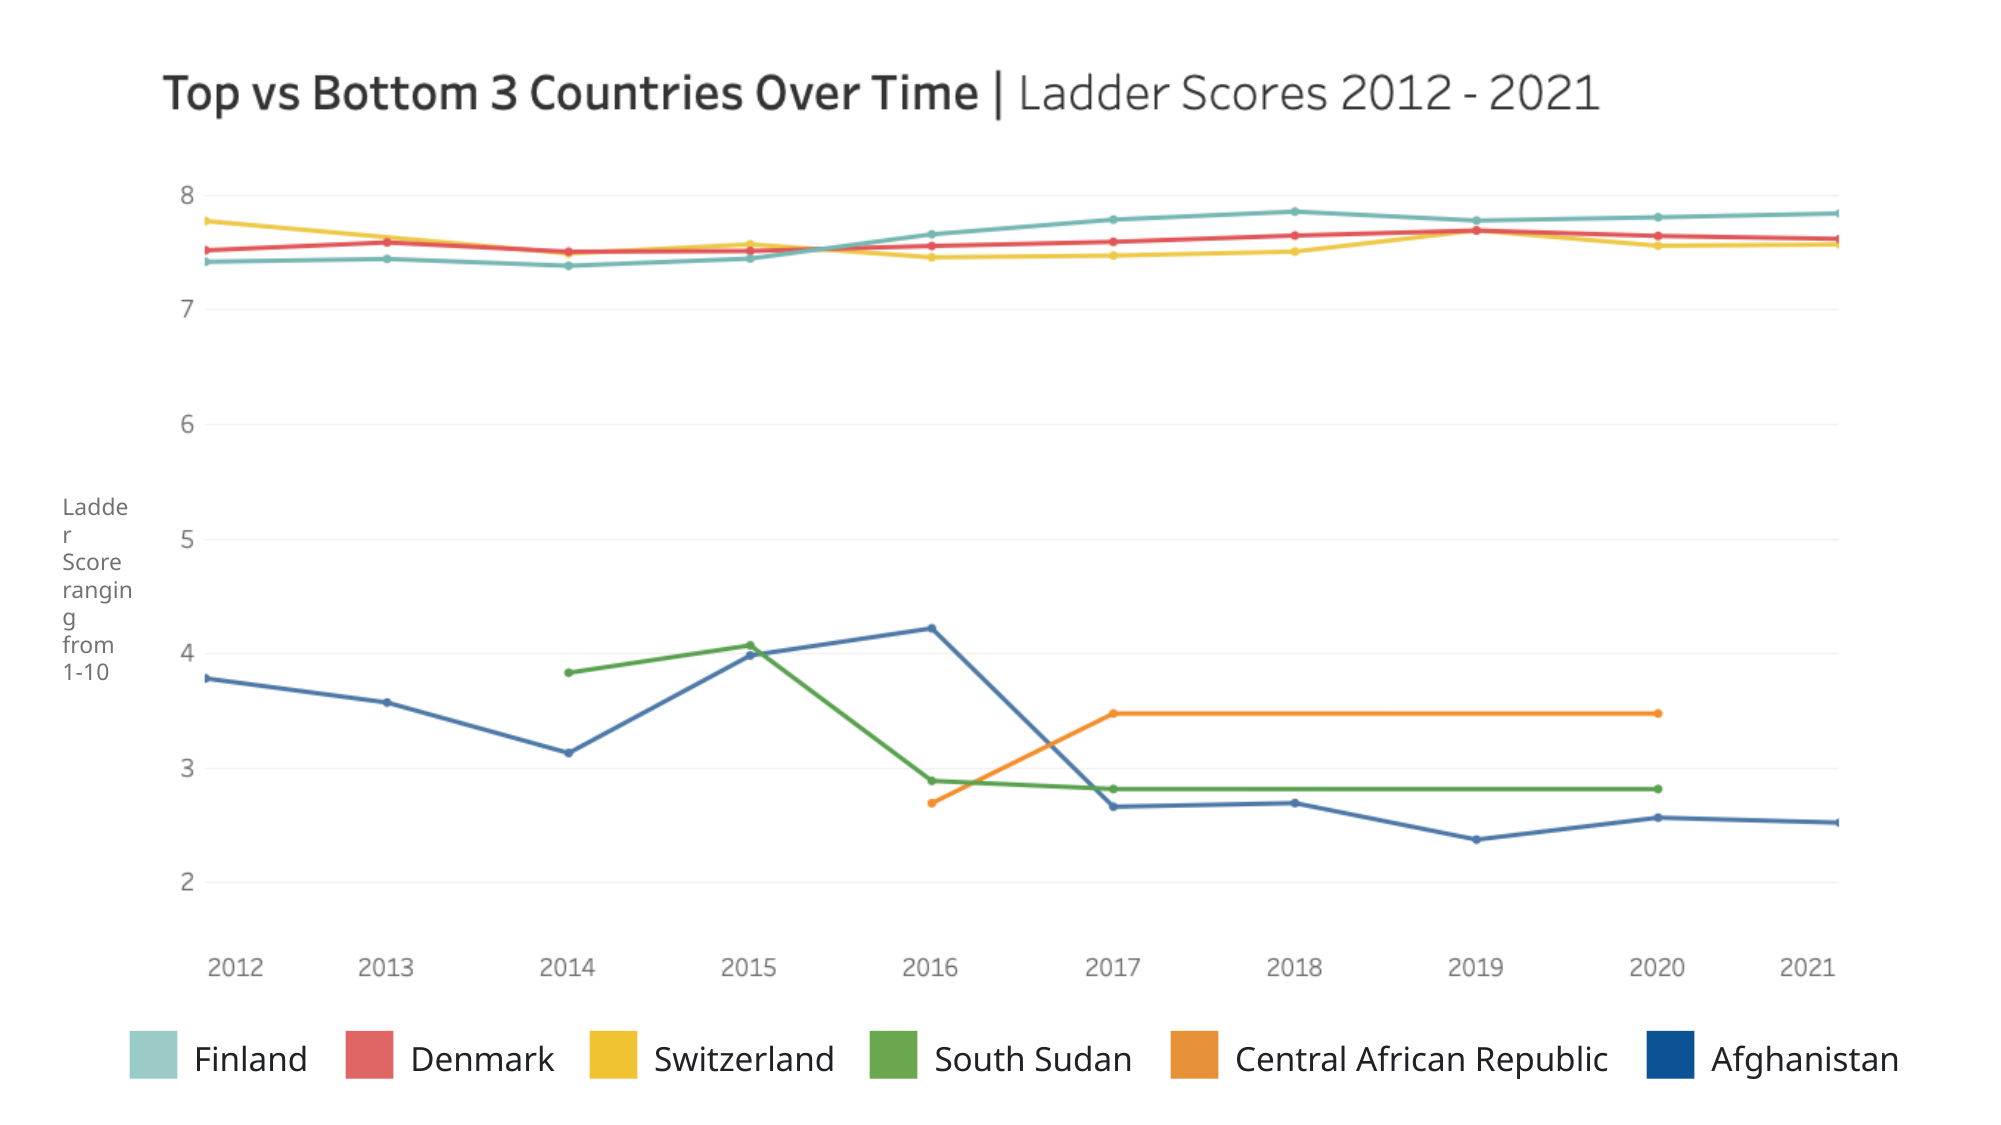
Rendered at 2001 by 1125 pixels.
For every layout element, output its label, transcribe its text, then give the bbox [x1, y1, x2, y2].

text_box ■ Finland ■ Denmark ■ Switzerland ■ South Sudan ■ Central African Republic ■ Afghanistan [74, 993, 1950, 1099]
text_box Ladder Score ranging from 1-10 [47, 485, 143, 693]
picture [148, 49, 1851, 994]
